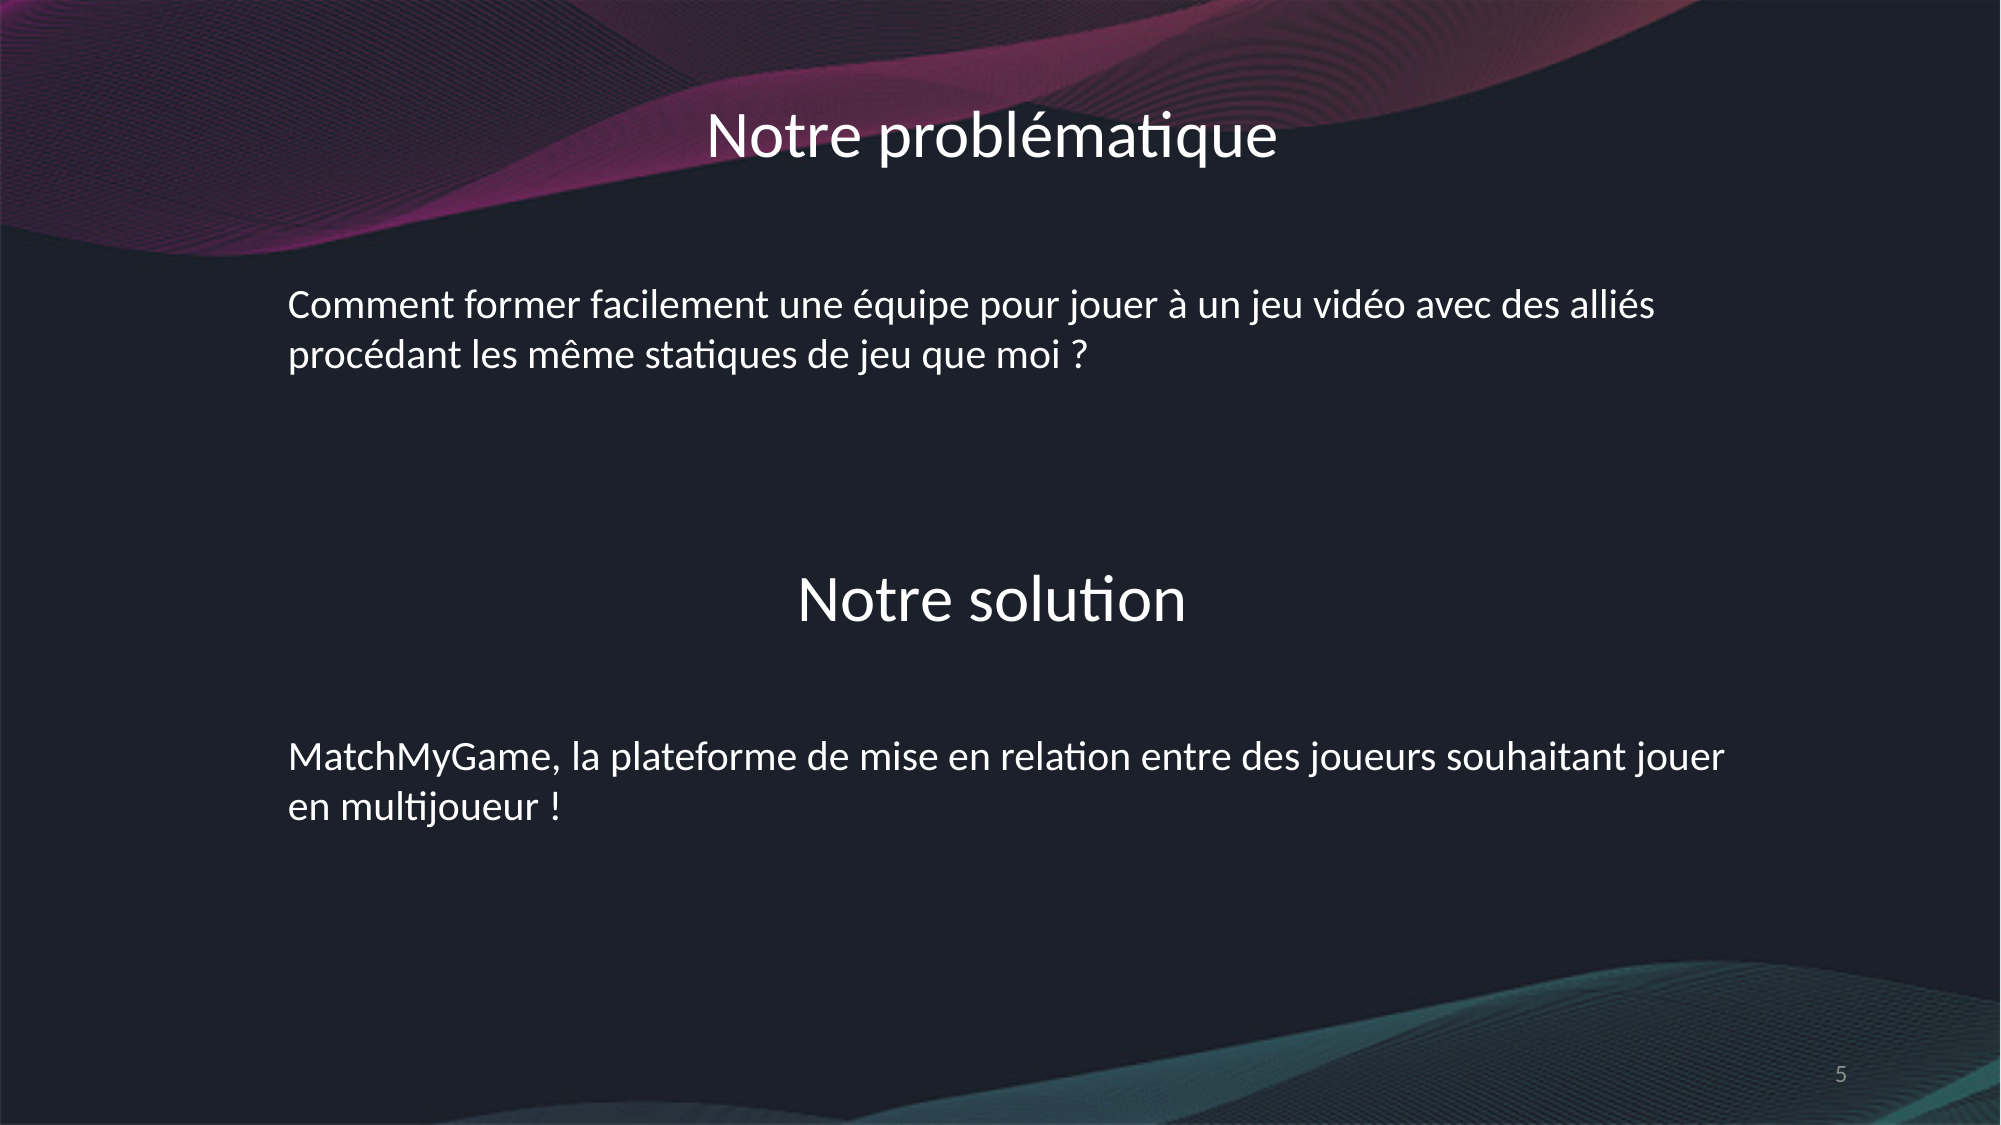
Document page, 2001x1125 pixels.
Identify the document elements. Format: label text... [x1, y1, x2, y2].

text_box Notre solution [669, 547, 1331, 643]
text_box MatchMyGame, la plateforme de mise en relation entre des joueurs souhaitant jouer en multijoueur ! [272, 721, 1781, 836]
text_box Notre problématique [669, 83, 1331, 179]
text_box Comment former facilement une équipe pour jouer à un jeu vidéo avec des alliés procédant les même statiques de jeu que moi ? [272, 269, 1781, 385]
slide_number 5 [1412, 1042, 1863, 1103]
text_box [0, 0, 2000, 1125]
